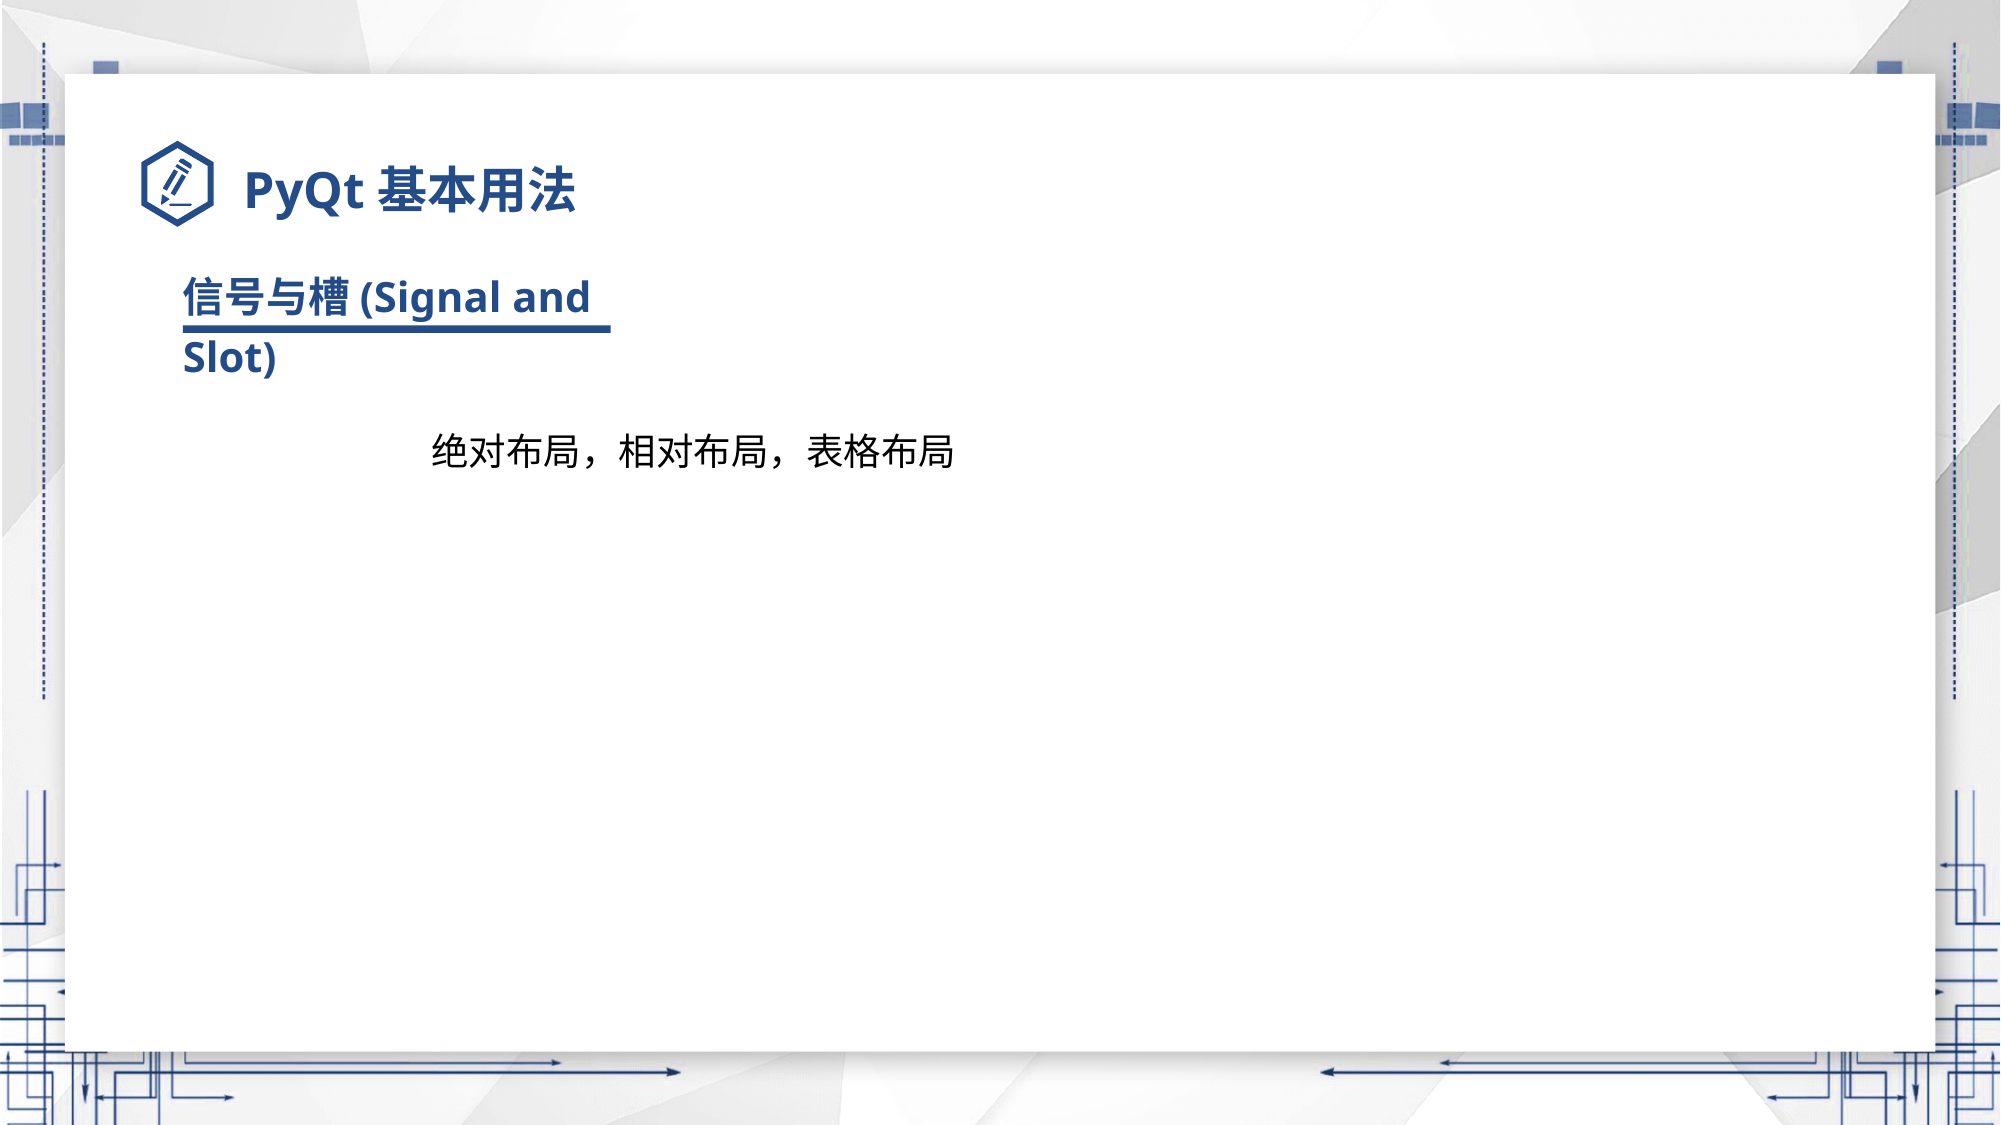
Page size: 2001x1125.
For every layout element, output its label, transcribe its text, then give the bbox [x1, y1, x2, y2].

text_box 绝对布局，相对布局，表格布局 [416, 420, 1549, 481]
picture [0, 0, 2001, 1125]
text_box [182, 324, 612, 334]
title PyQt基本用法 [228, 139, 825, 239]
text_box 信号与槽(Signal and Slot) [182, 260, 688, 381]
